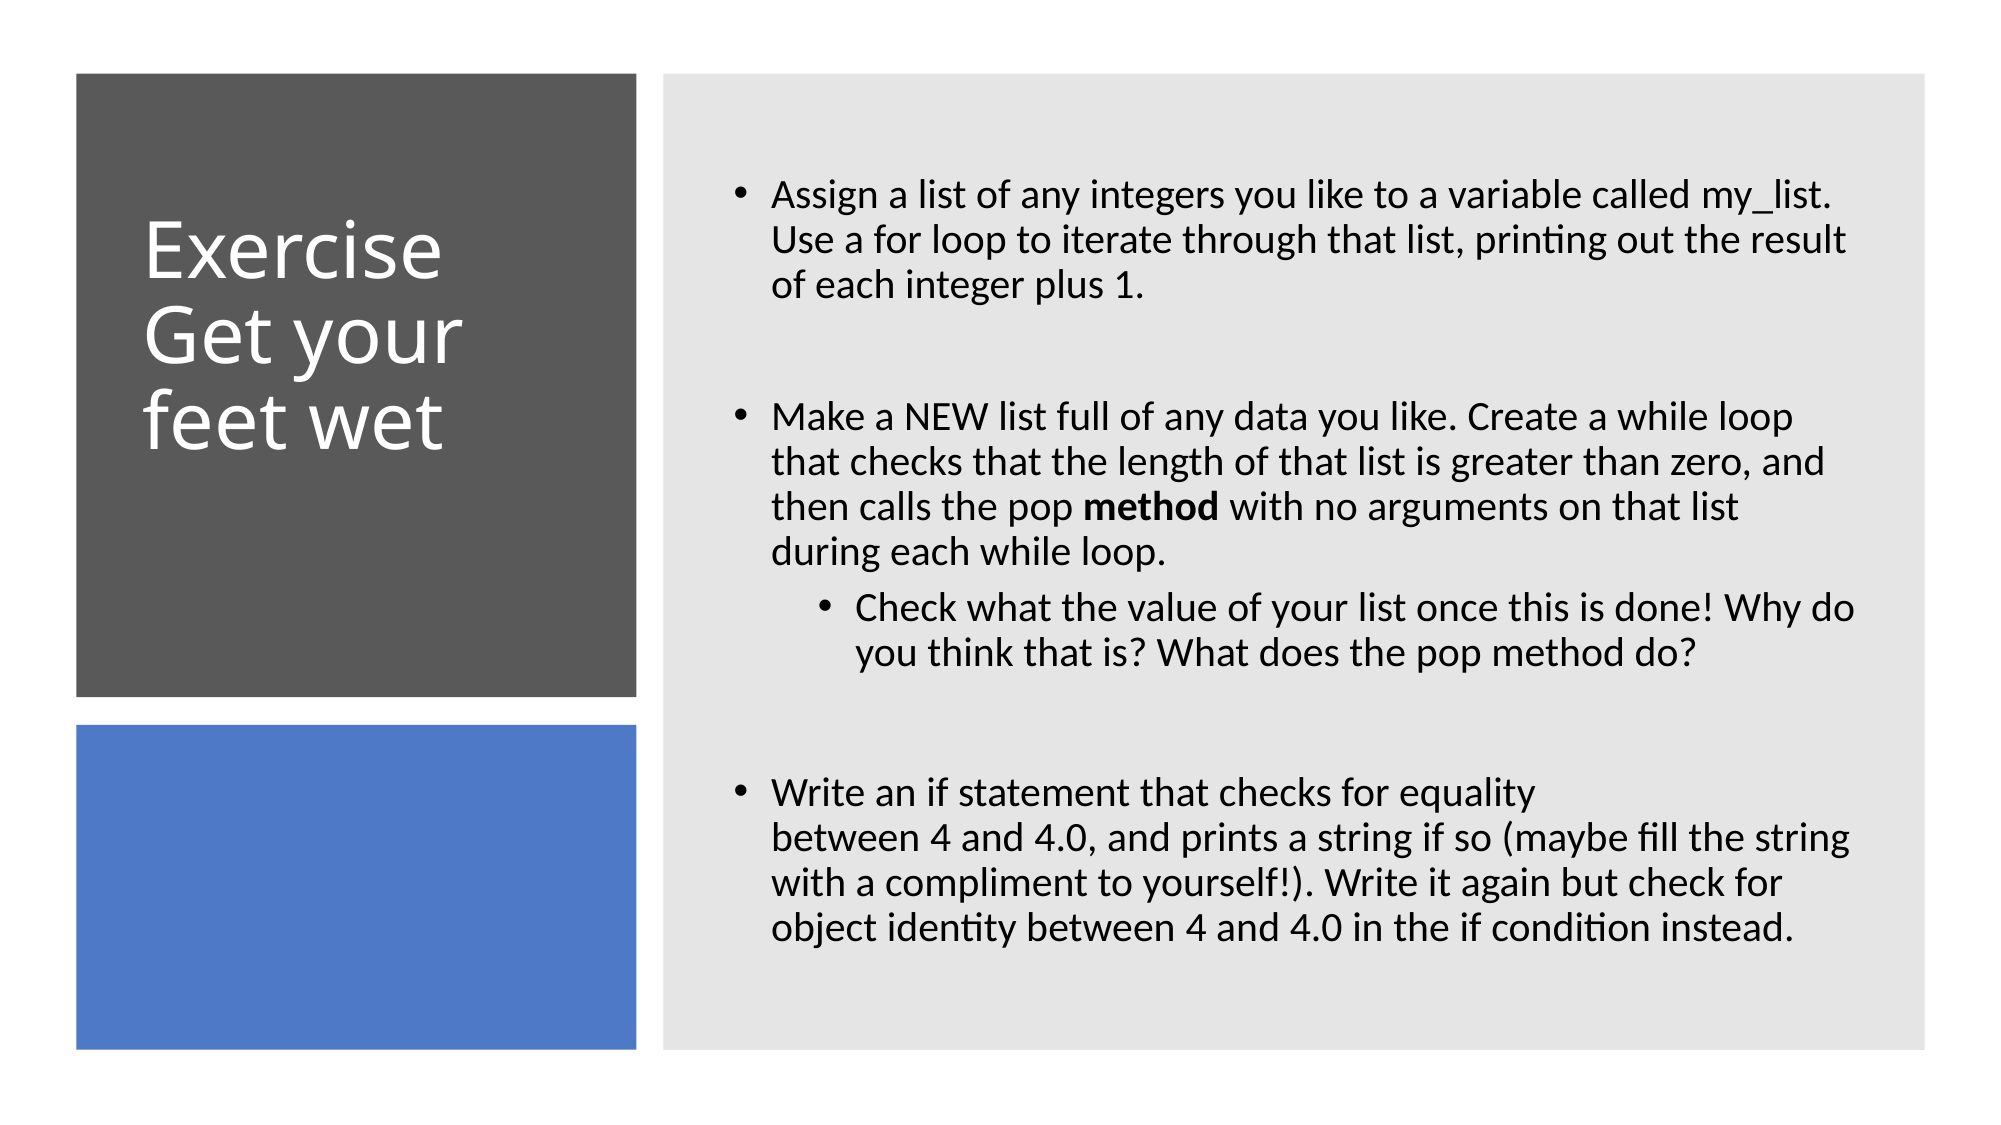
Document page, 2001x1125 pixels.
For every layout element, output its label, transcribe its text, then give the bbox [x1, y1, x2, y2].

text_box [75, 72, 637, 698]
text_box [75, 724, 637, 1051]
text_box [662, 72, 1926, 1051]
list Assign a list of any integers you like to a variable called my_list. Use a for loop to iterate through that list, printing out the result of each integer plus 1. Make a NEW list full of any data you like. Create a while loop that checks that the length of that list is greater than zero, and then calls the pop method with no arguments on that list during each while loop. Check what the value of your list once this is done! Why do you think that is? What does the pop method do? Write an if statement that checks for equality between 4 and 4.0, and prints a string if so (maybe fill the string with a compliment to yourself!). Write it again but check for object identity between 4 and 4.0 in the if condition instead. [718, 112, 1873, 1011]
title Exercise Get your feet wet [127, 120, 595, 652]
